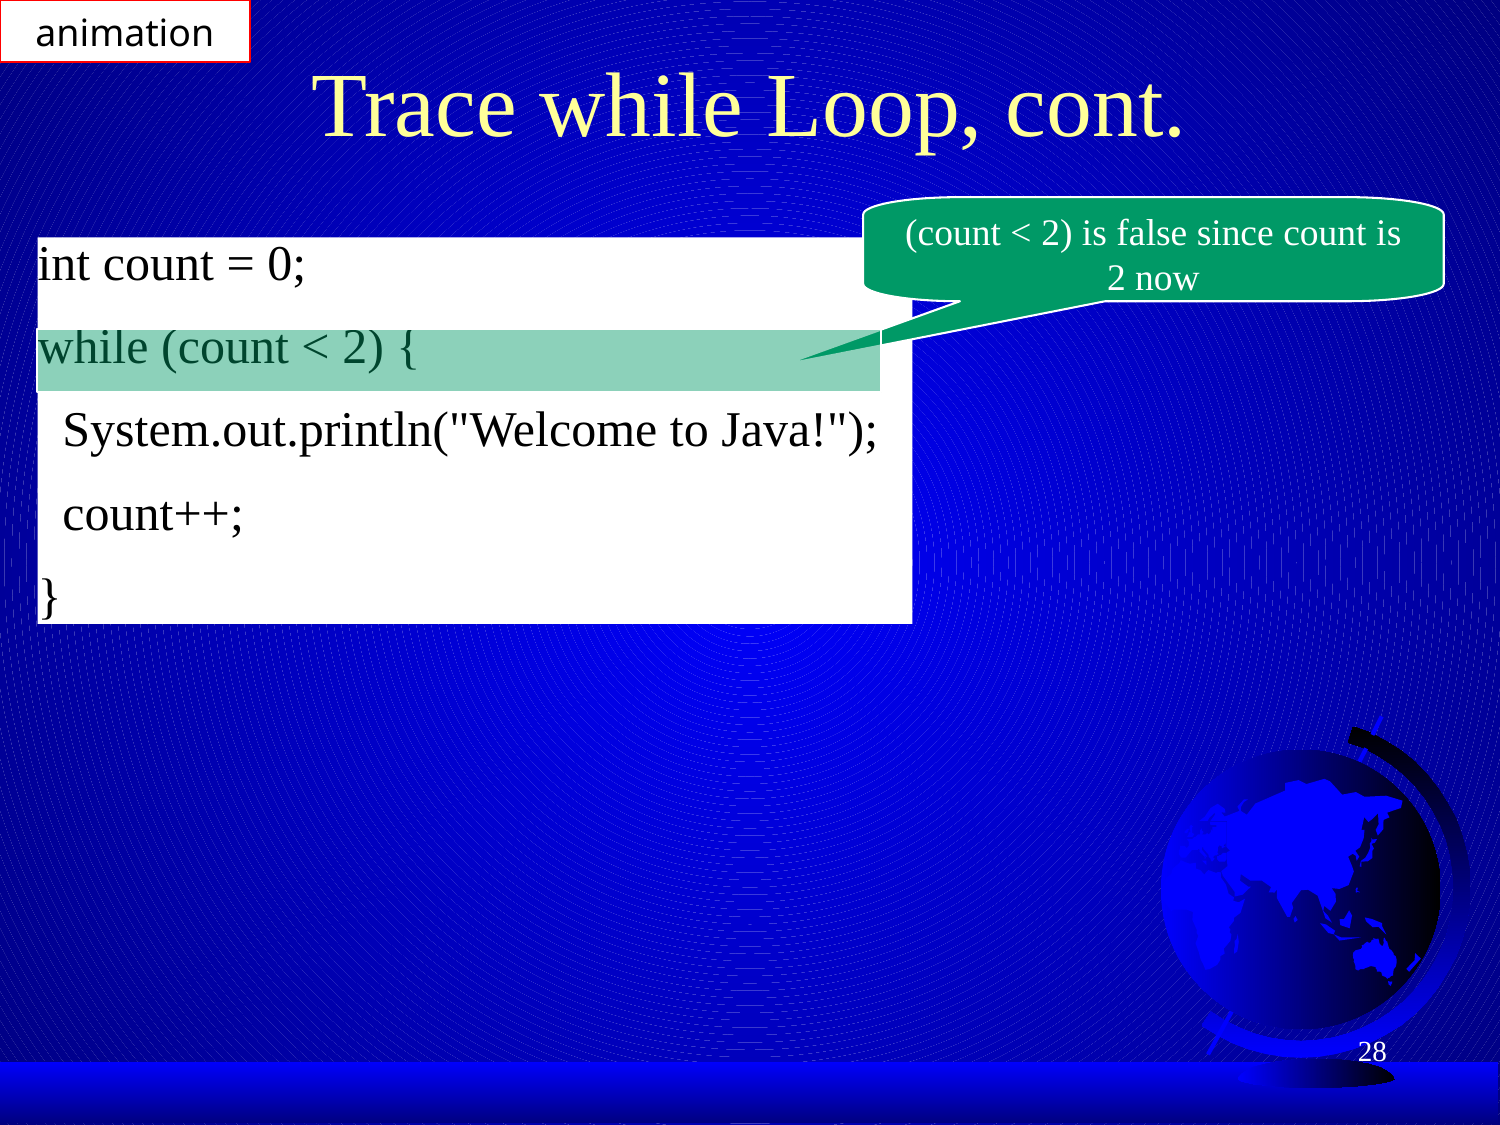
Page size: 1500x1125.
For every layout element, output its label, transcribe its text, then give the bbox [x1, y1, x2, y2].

text_box int count = 0; while (count < 2) { System.out.println("Welcome to Java!"); count++; } [37, 237, 783, 329]
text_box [0, 0, 251, 63]
title Trace while Loop, cont. [111, 36, 1388, 163]
slide_number 28 [1074, 1025, 1388, 1074]
text_box int count = 0; while (count < 2) { System.out.println("Welcome to Java!"); count++; } [37, 365, 913, 624]
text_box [783, 196, 1444, 365]
text_box [37, 329, 882, 393]
